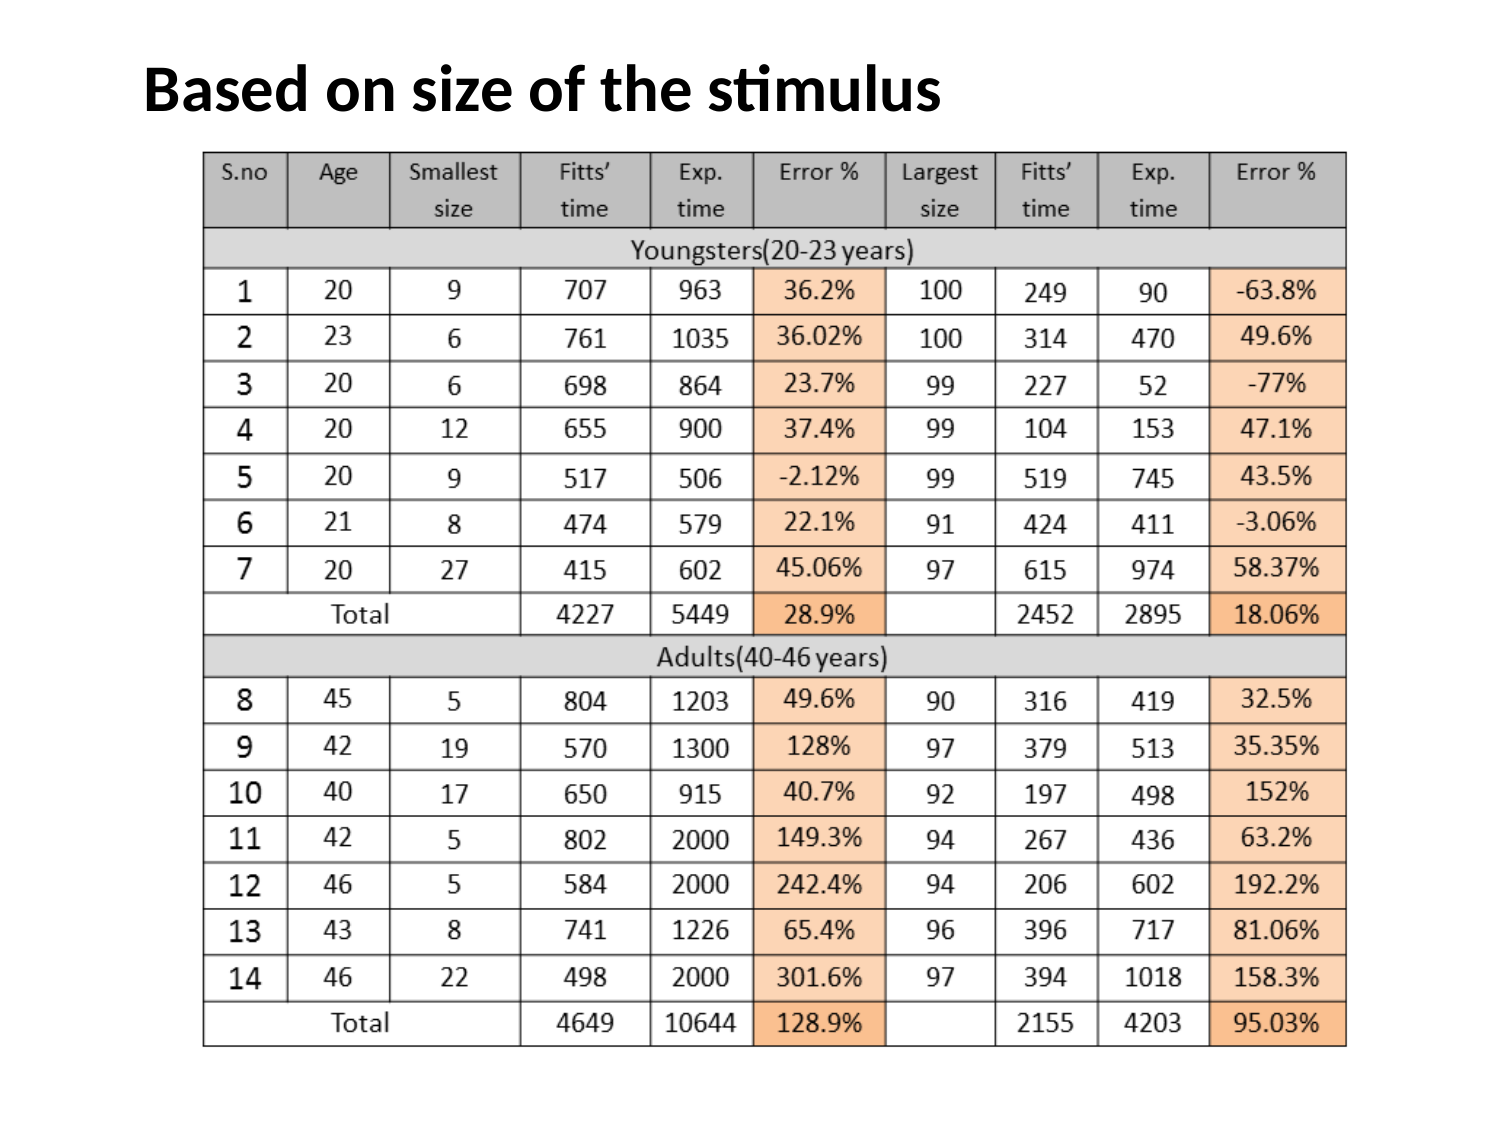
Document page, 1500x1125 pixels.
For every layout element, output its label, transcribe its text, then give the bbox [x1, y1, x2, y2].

text_box Based on size of the stimulus [128, 37, 958, 133]
picture [199, 149, 1351, 1051]
